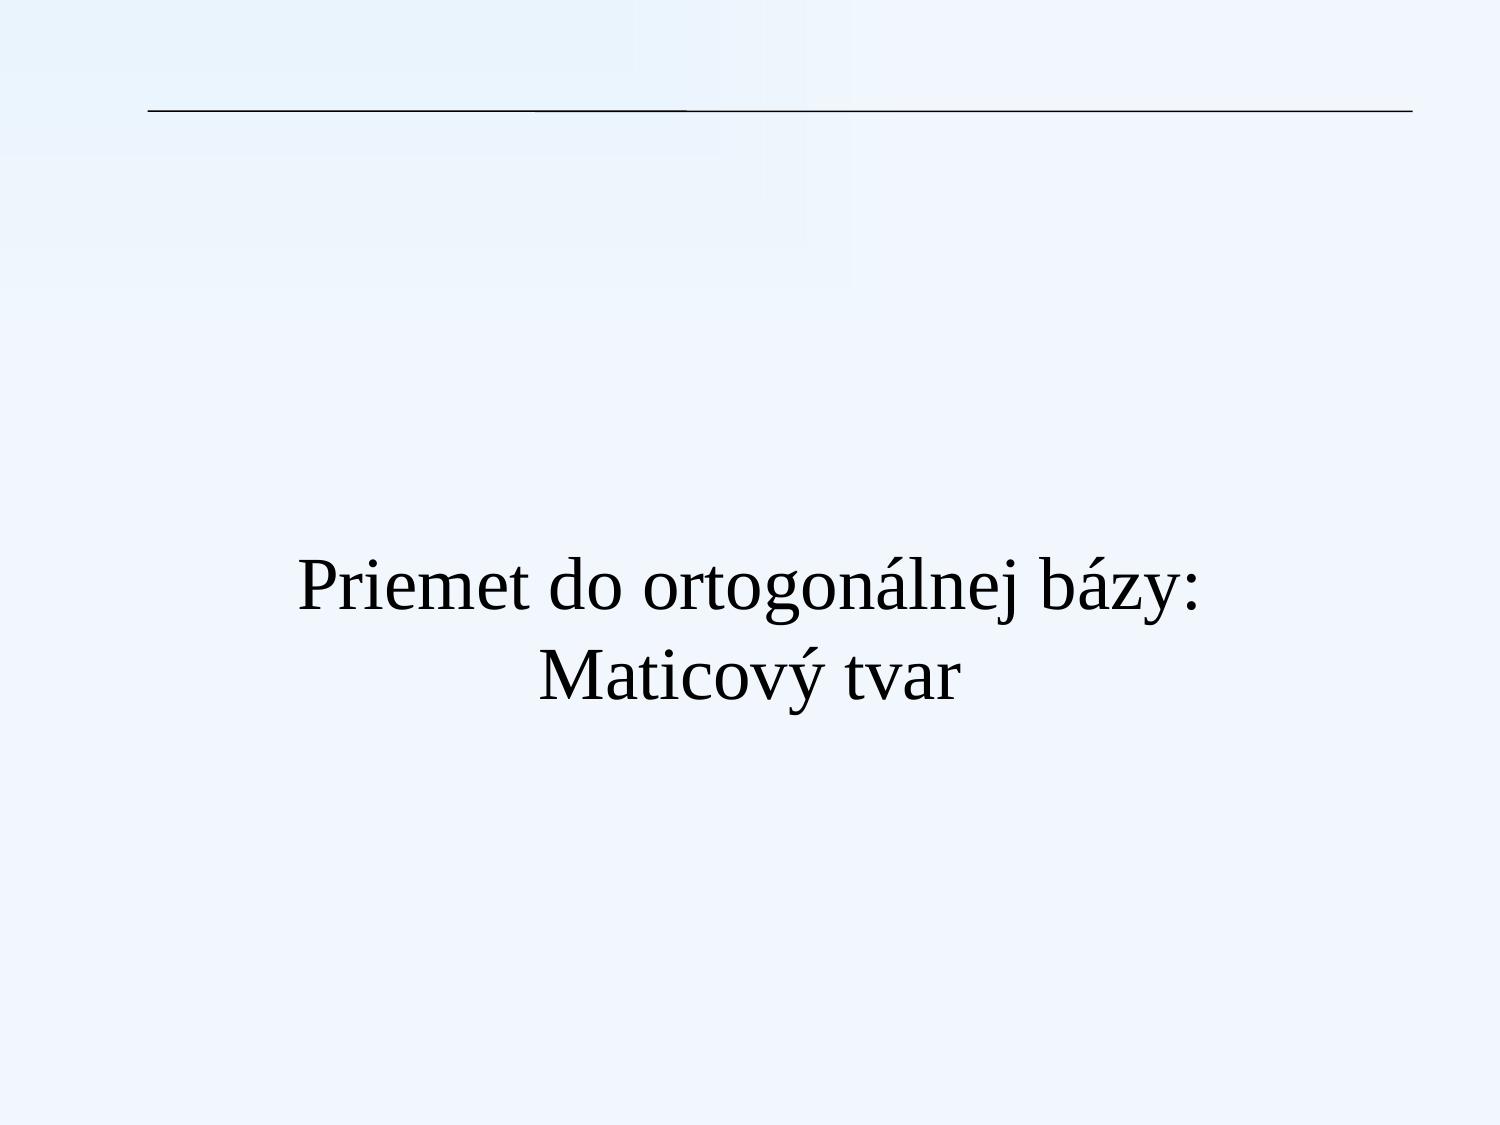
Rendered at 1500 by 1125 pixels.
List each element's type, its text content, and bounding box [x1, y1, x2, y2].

text_box Priemet do ortogonálnej bázy: Maticový tvar [112, 491, 1388, 758]
